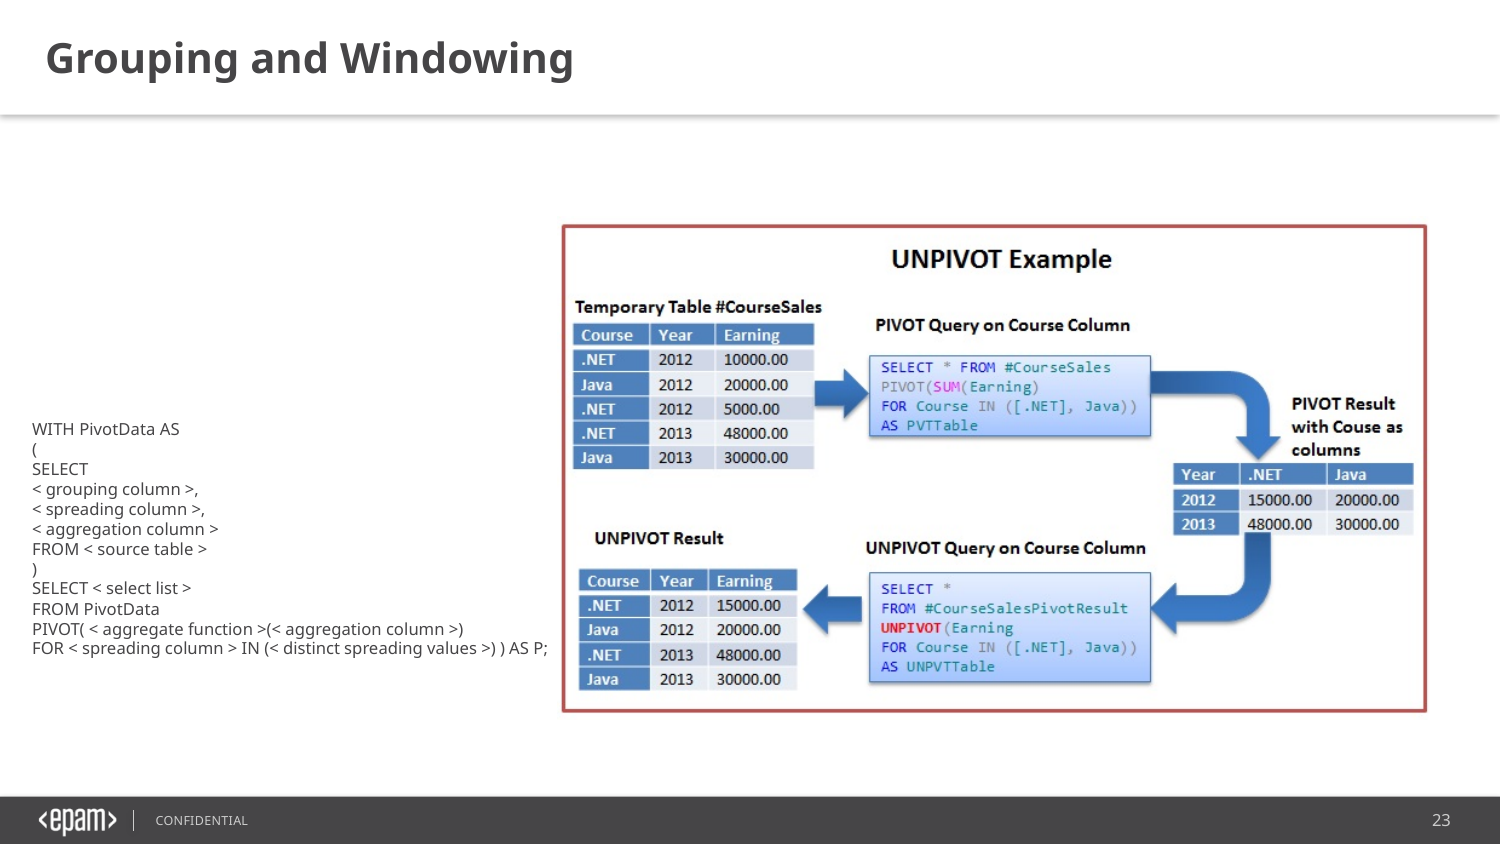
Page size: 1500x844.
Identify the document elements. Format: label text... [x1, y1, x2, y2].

picture [38, 808, 117, 837]
list Grouping and Windowing [0, 0, 1500, 115]
picture [557, 215, 1432, 720]
text_box WITH PivotData AS ( SELECT < grouping column >, < spreading column >, < aggregation column > FROM < source table > ) SELECT < select list > FROM PivotData PIVOT( < aggregate function >(< aggregation column >) FOR < spreading column > IN (< distinct spreading values >) ) AS P; [17, 411, 552, 666]
